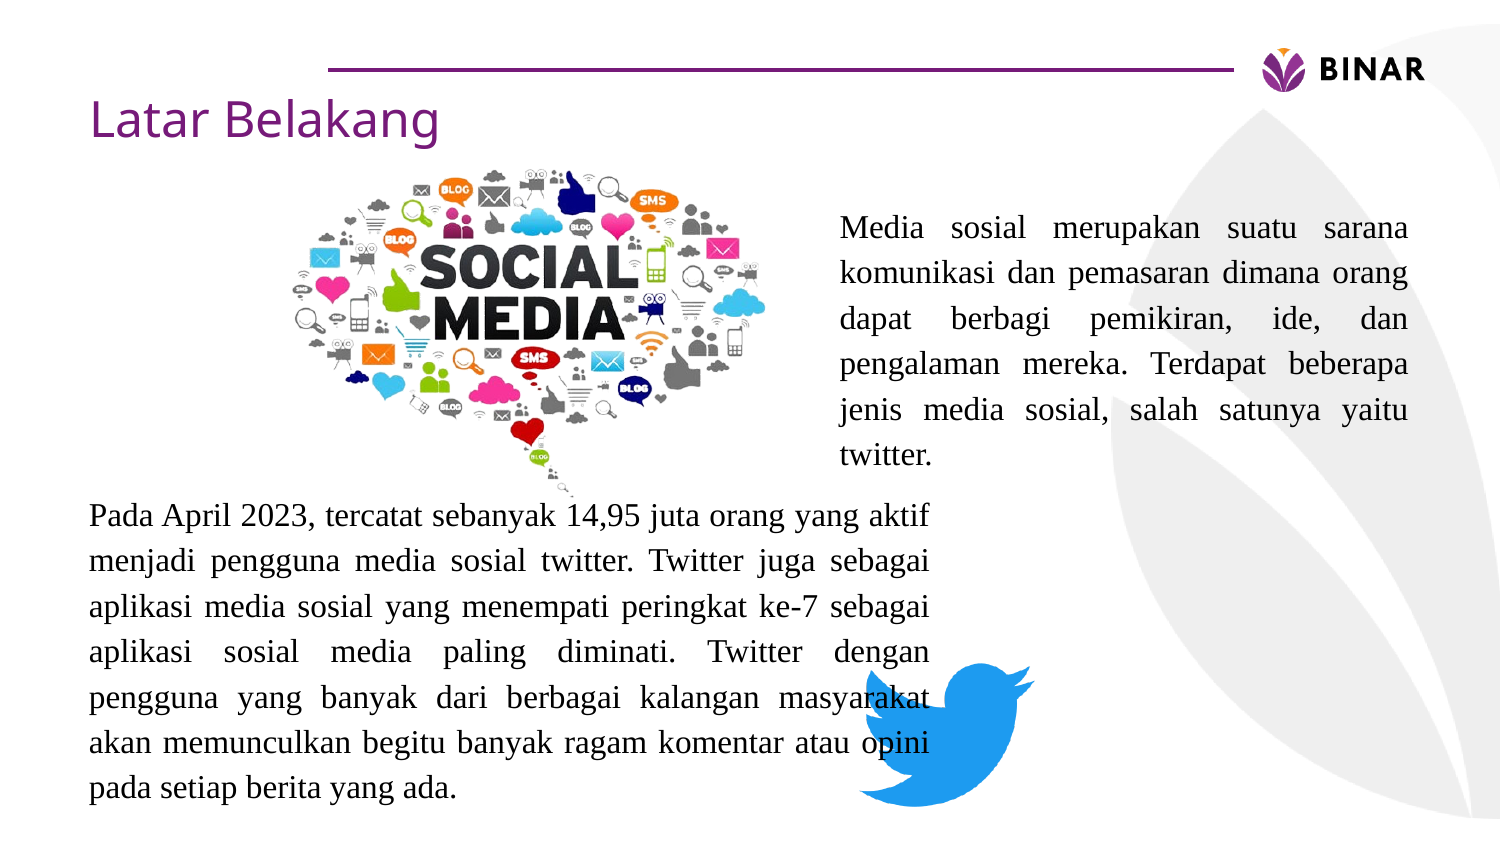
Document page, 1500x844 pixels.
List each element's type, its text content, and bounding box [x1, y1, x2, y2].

text_box Media sosial merupakan suatu sarana komunikasi dan pemasaran dimana orang dapat berbagi pemikiran, ide, dan pengalaman mereka. Terdapat beberapa jenis media sosial, salah satunya yaitu twitter. [824, 204, 1105, 468]
picture [1110, 24, 1500, 819]
text_box Latar Belakang [74, 44, 485, 191]
text_box Pada April 2023, tercatat sebanyak 14,95 juta orang yang aktif menjadi pengguna media sosial twitter. Twitter juga sebagai aplikasi media sosial yang menempati peringkat ke-7 sebagai aplikasi sosial media paling diminati. Twitter dengan pengguna yang banyak dari berbagai kalangan masyarakat akan memunculkan begitu banyak ragam komentar atau opini pada setiap berita yang ada. [74, 479, 947, 813]
picture [275, 154, 782, 514]
picture [857, 662, 1035, 808]
